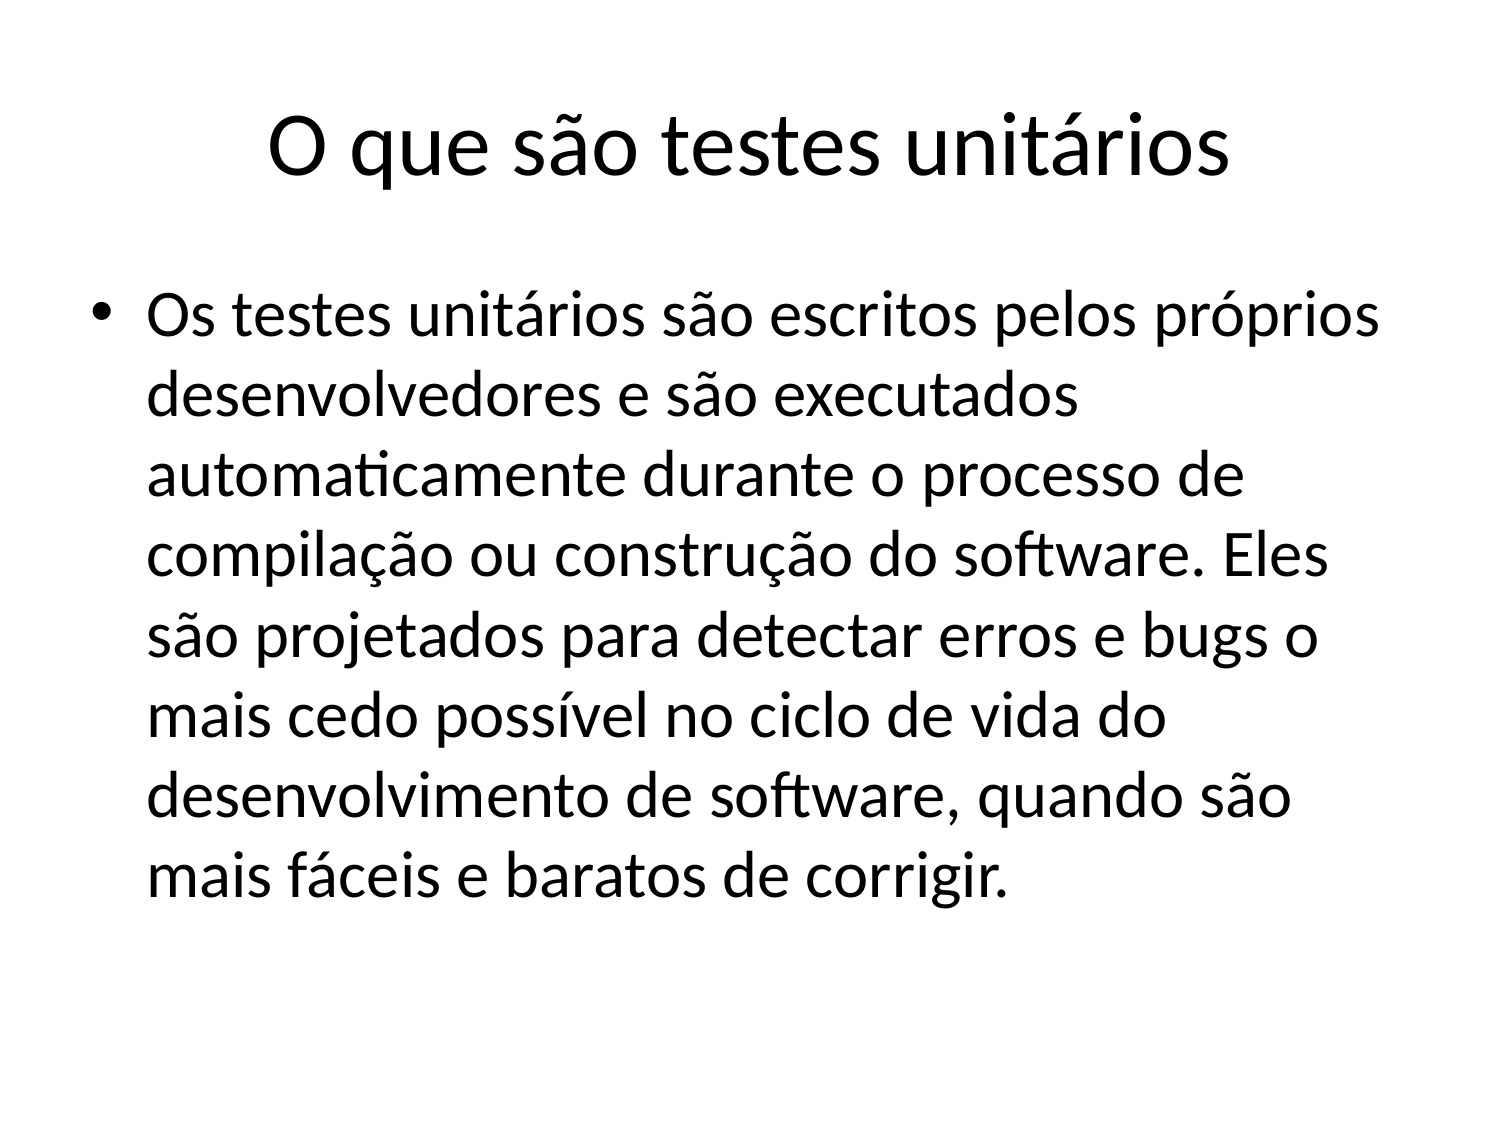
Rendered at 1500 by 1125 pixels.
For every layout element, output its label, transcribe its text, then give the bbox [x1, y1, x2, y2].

title O que são testes unitários [75, 45, 1425, 233]
list Os testes unitários são escritos pelos próprios desenvolvedores e são executados automaticamente durante o processo de compilação ou construção do software. Eles são projetados para detectar erros e bugs o mais cedo possível no ciclo de vida do desenvolvimento de software, quando são mais fáceis e baratos de corrigir. [75, 262, 1425, 1005]
